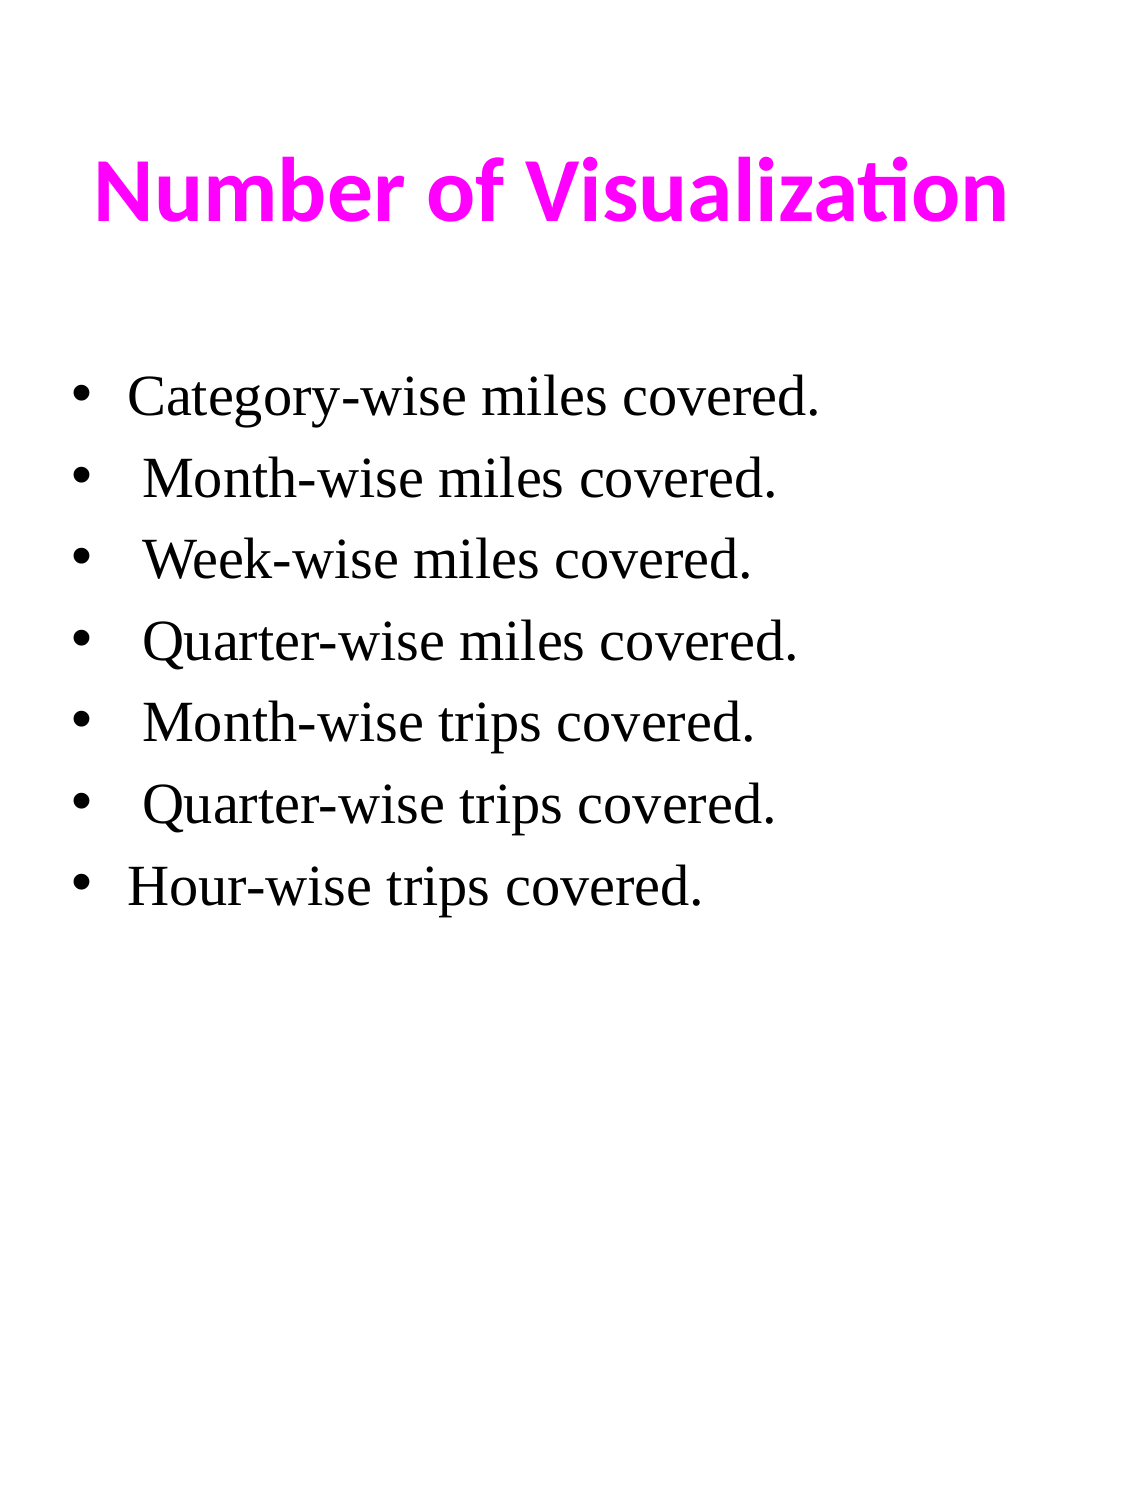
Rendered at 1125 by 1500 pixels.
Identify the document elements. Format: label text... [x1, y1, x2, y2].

list Category-wise miles covered. Month-wise miles covered. Week-wise miles covered. Quarter-wise miles covered. Month-wise trips covered. Quarter-wise trips covered. Hour-wise trips covered. [56, 350, 1069, 1340]
title Number of Visualization [56, 60, 1069, 310]
